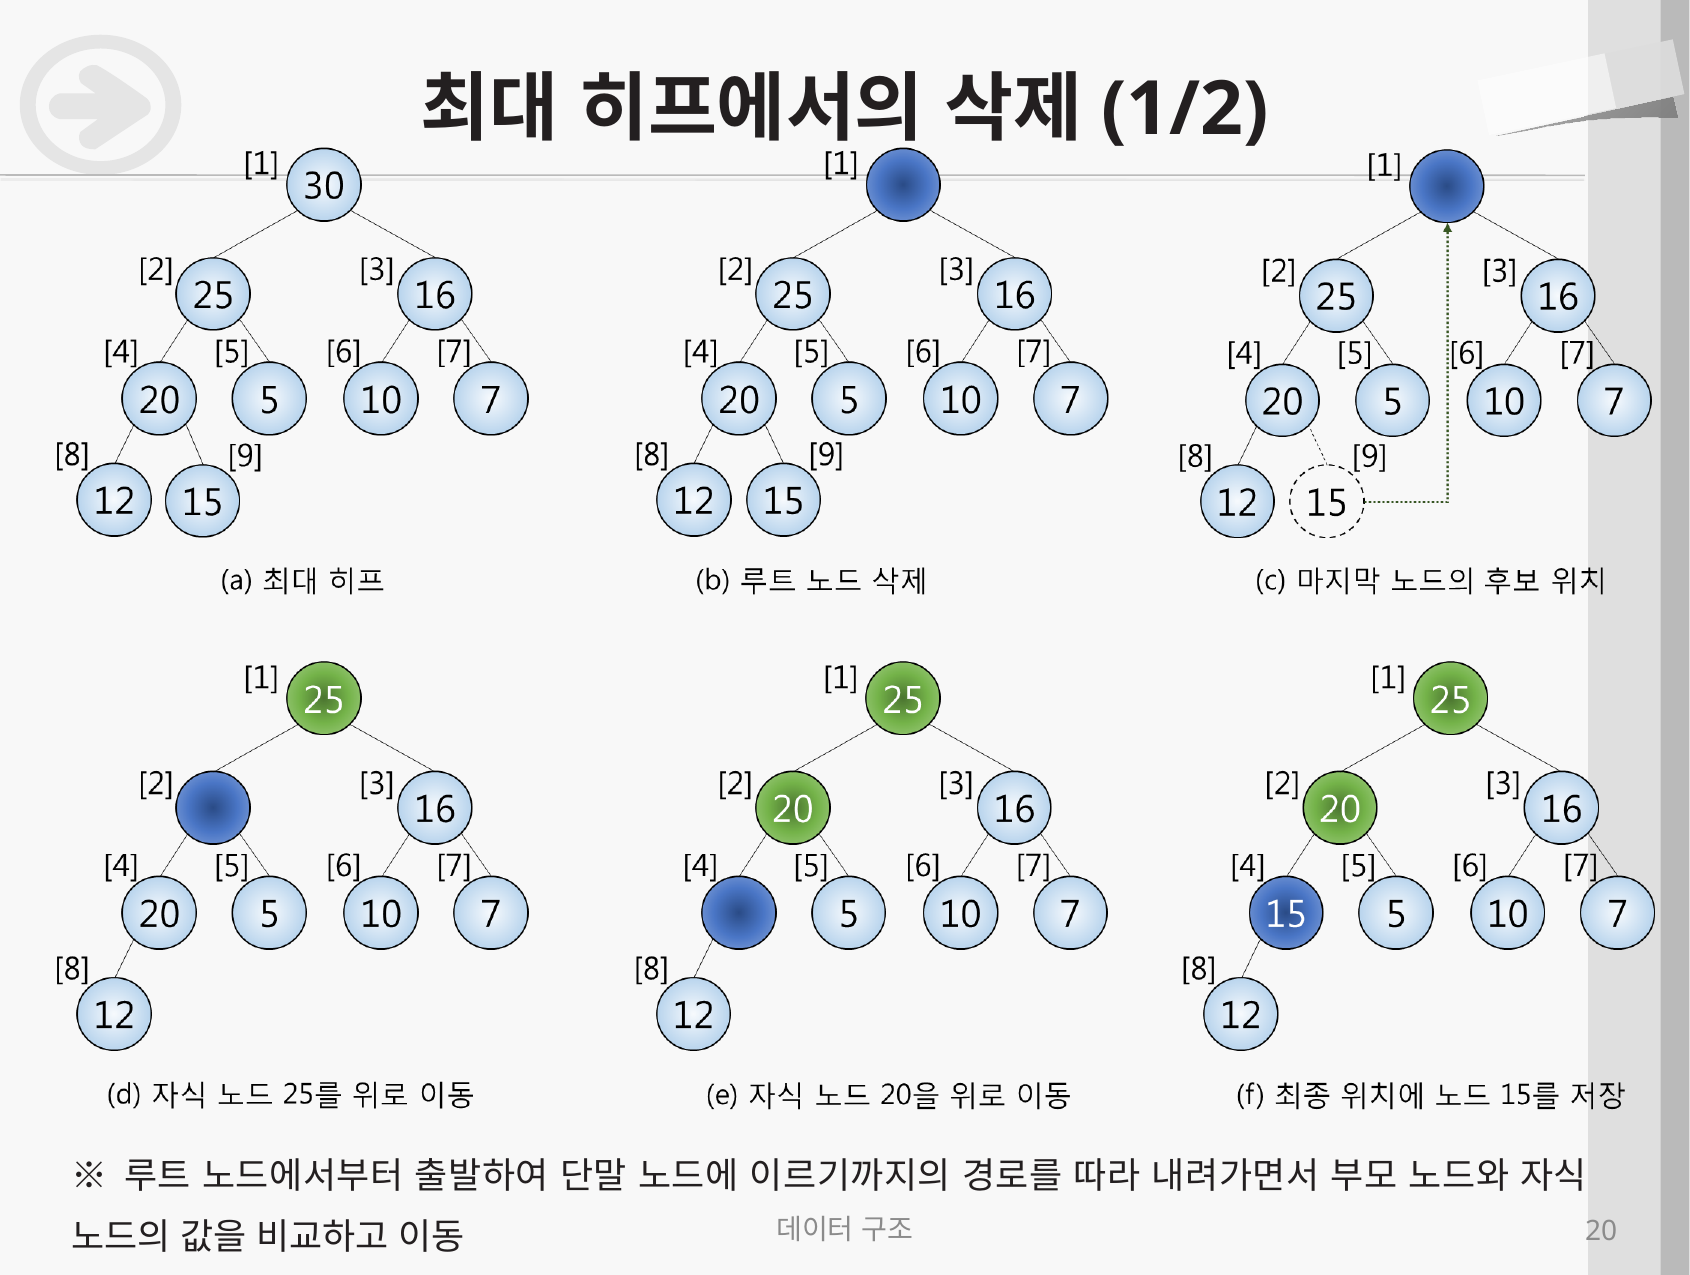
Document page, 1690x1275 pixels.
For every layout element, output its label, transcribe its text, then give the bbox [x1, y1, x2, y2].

slide_number 20 [1607, 1203, 1633, 1260]
list ※ 루트 노드에서부터 출발하여 단말 노드에 이르기까지의 경로를 따라 내려가면서 부모 노드와 자식 노드의 값을 비교하고 이동 [56, 1157, 1607, 1265]
picture [34, 133, 1655, 1127]
title 최대 히프에서의 삭제(1/2) [57, 28, 1633, 130]
